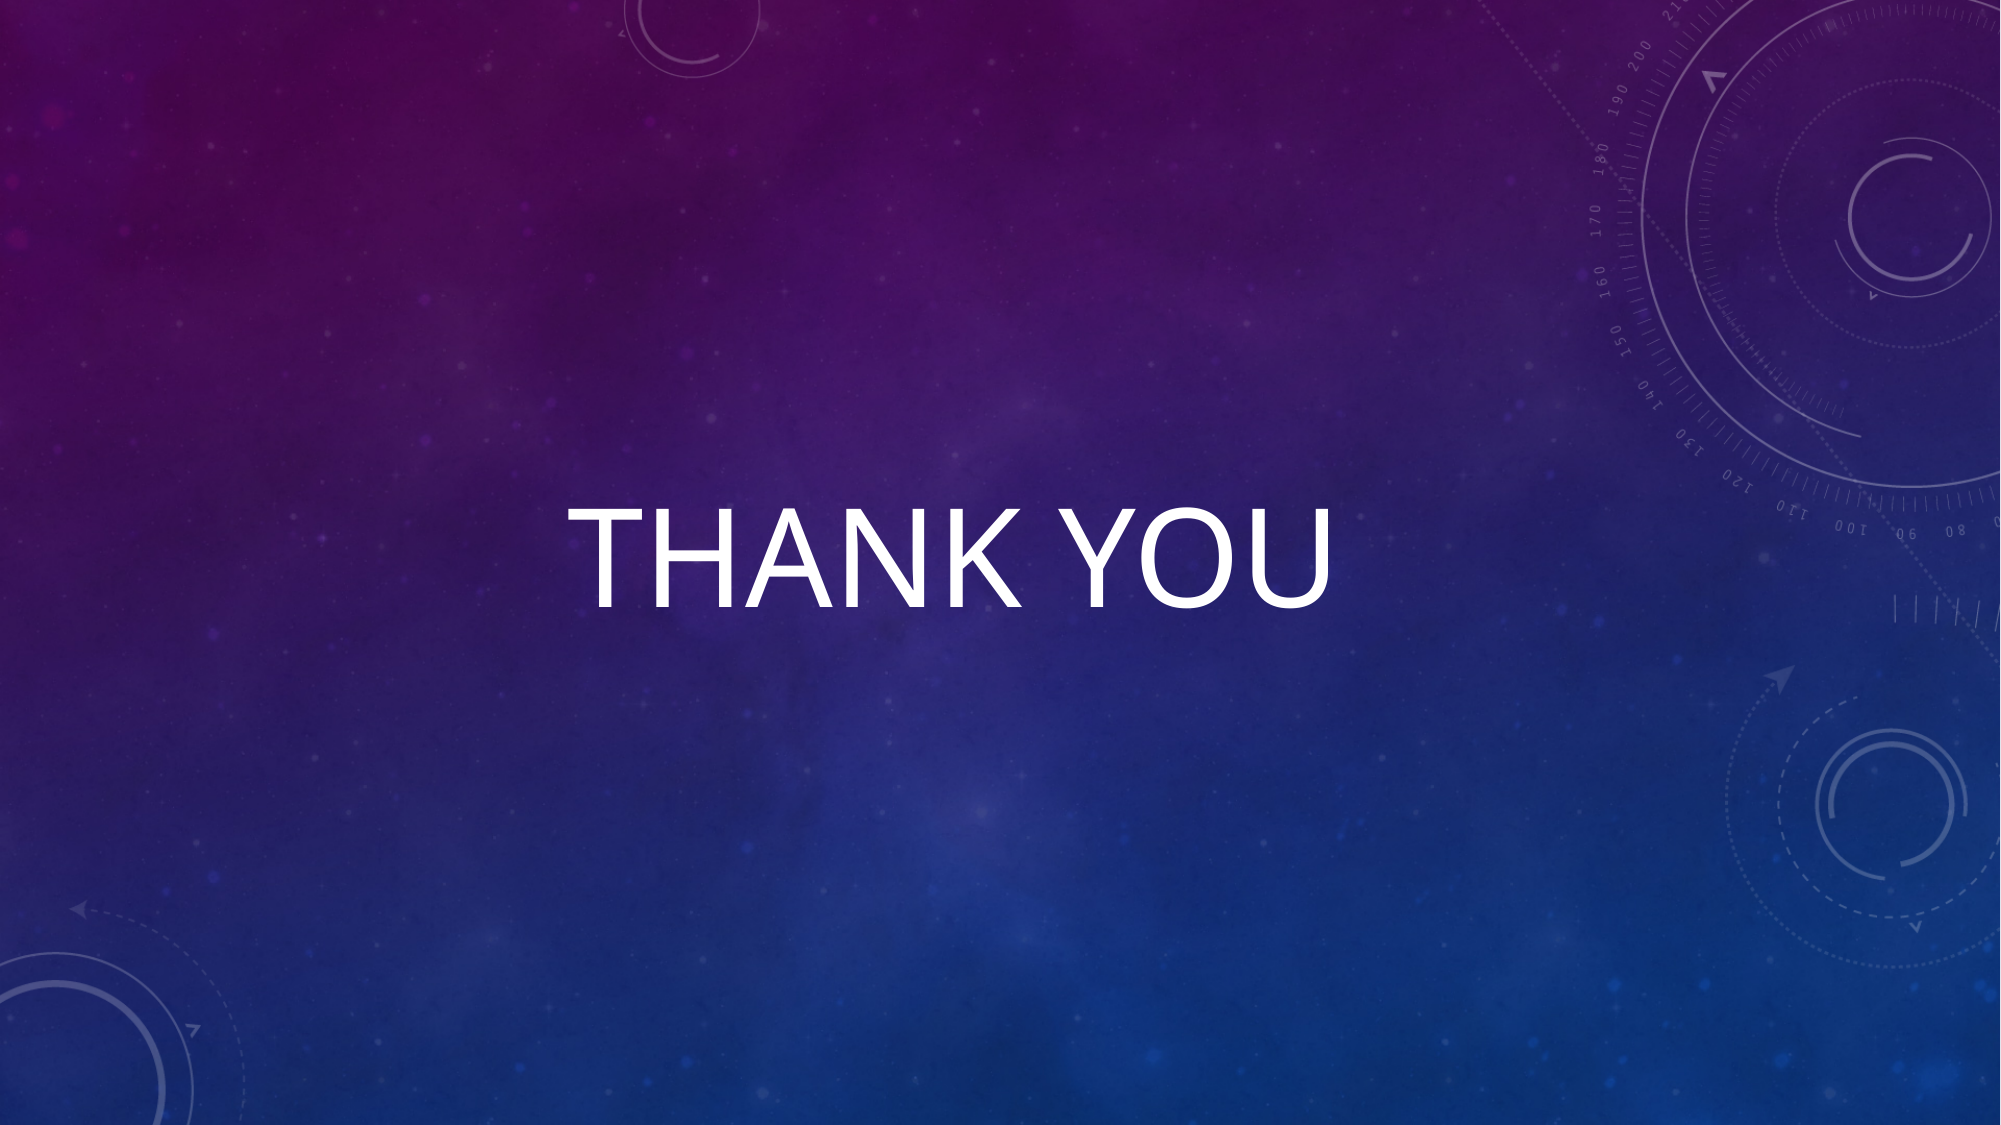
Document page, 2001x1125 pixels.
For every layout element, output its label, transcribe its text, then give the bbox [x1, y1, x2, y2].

title Thank you [552, 433, 2000, 673]
picture [0, 0, 2001, 1125]
